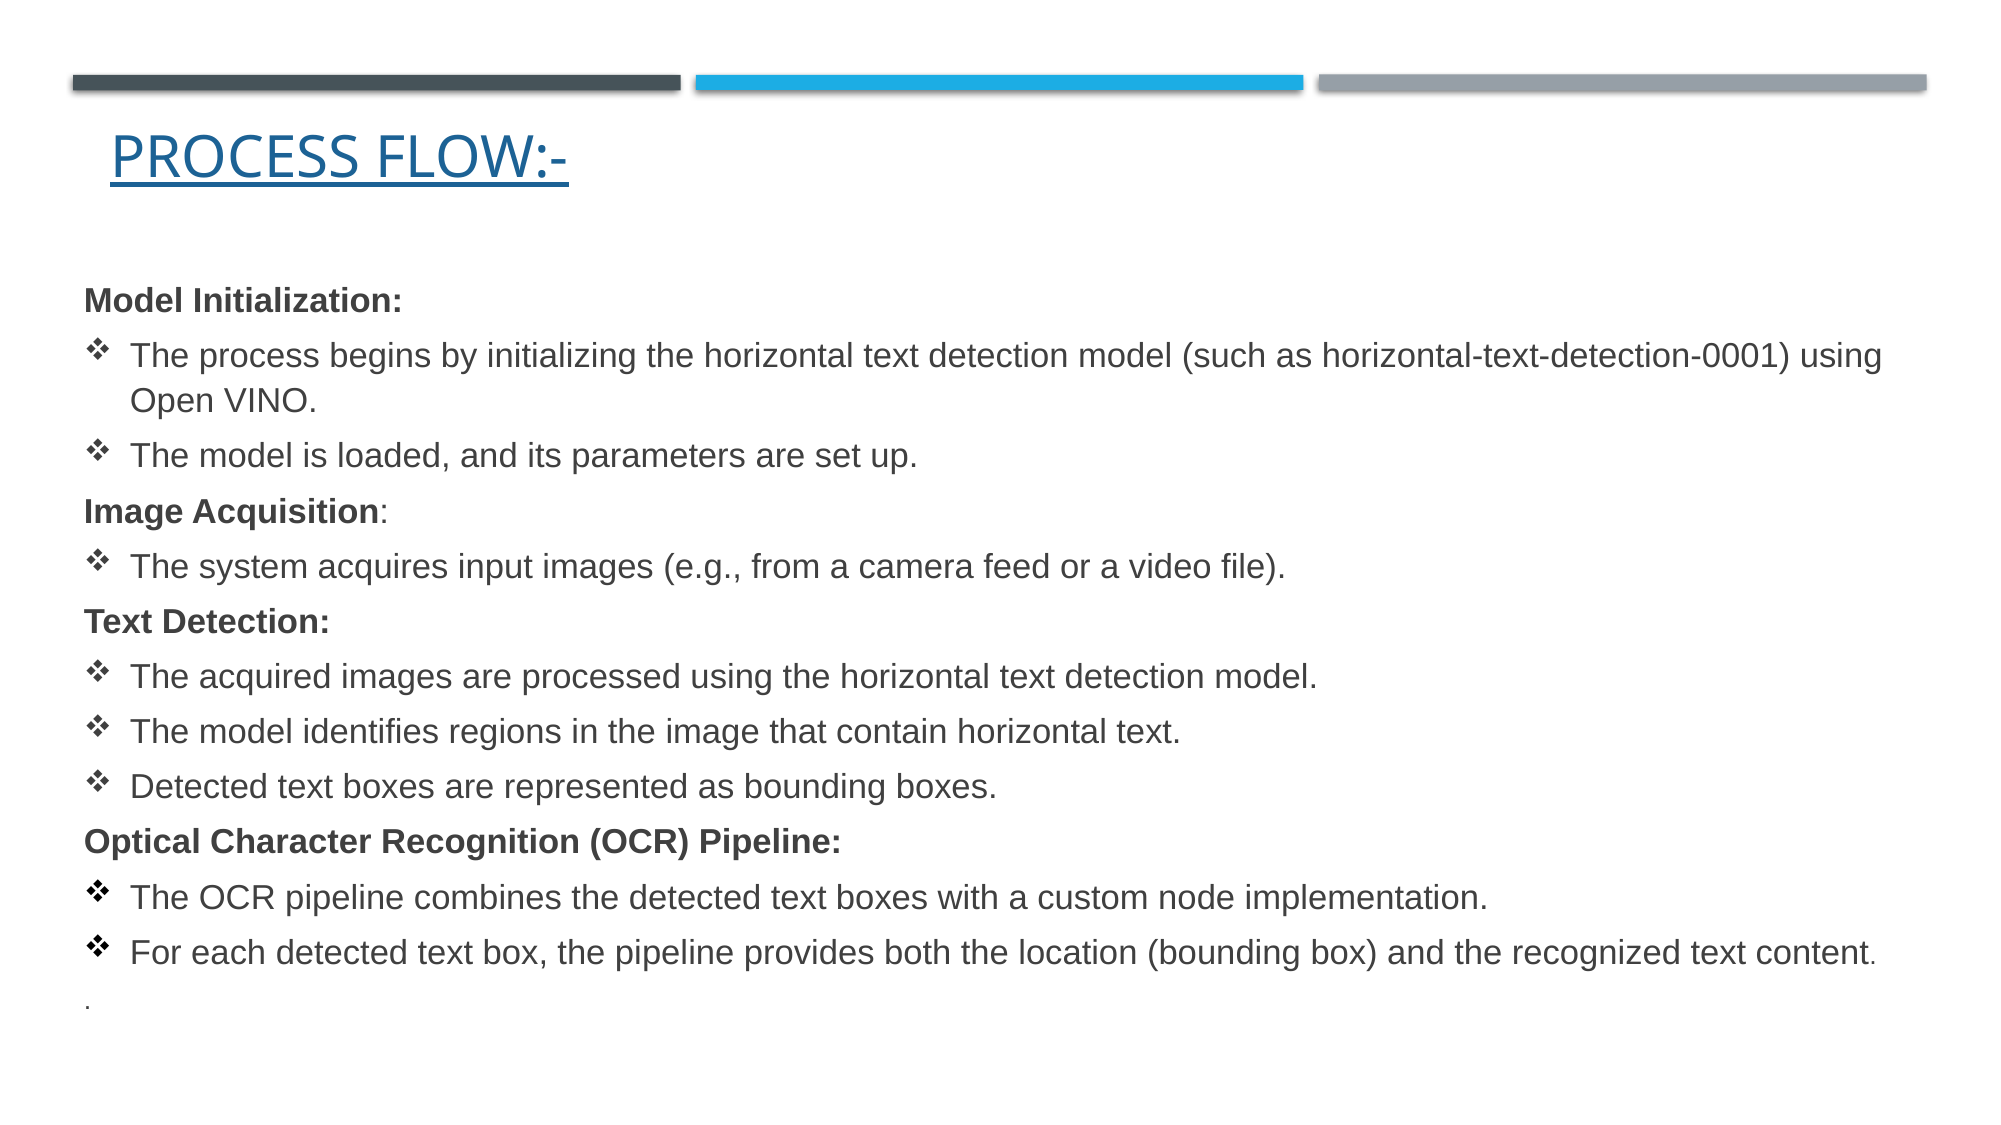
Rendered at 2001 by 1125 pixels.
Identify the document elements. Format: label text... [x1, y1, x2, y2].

title Process flow:- [95, 91, 1905, 198]
list Model Initialization: The process begins by initializing the horizontal text detection model (such as horizontal-text-detection-0001) using Open VINO. The model is loaded, and its parameters are set up. Image Acquisition: The system acquires input images (e.g., from a camera feed or a video file). Text Detection: The acquired images are processed using the horizontal text detection model. The model identifies regions in the image that contain horizontal text. Detected text boxes are represented as bounding boxes. Optical Character Recognition (OCR) Pipeline: The OCR pipeline combines the detected text boxes with a custom node implementation. For each detected text box, the pipeline provides both the location (bounding box) and the recognized text content. . [68, 220, 1943, 1034]
